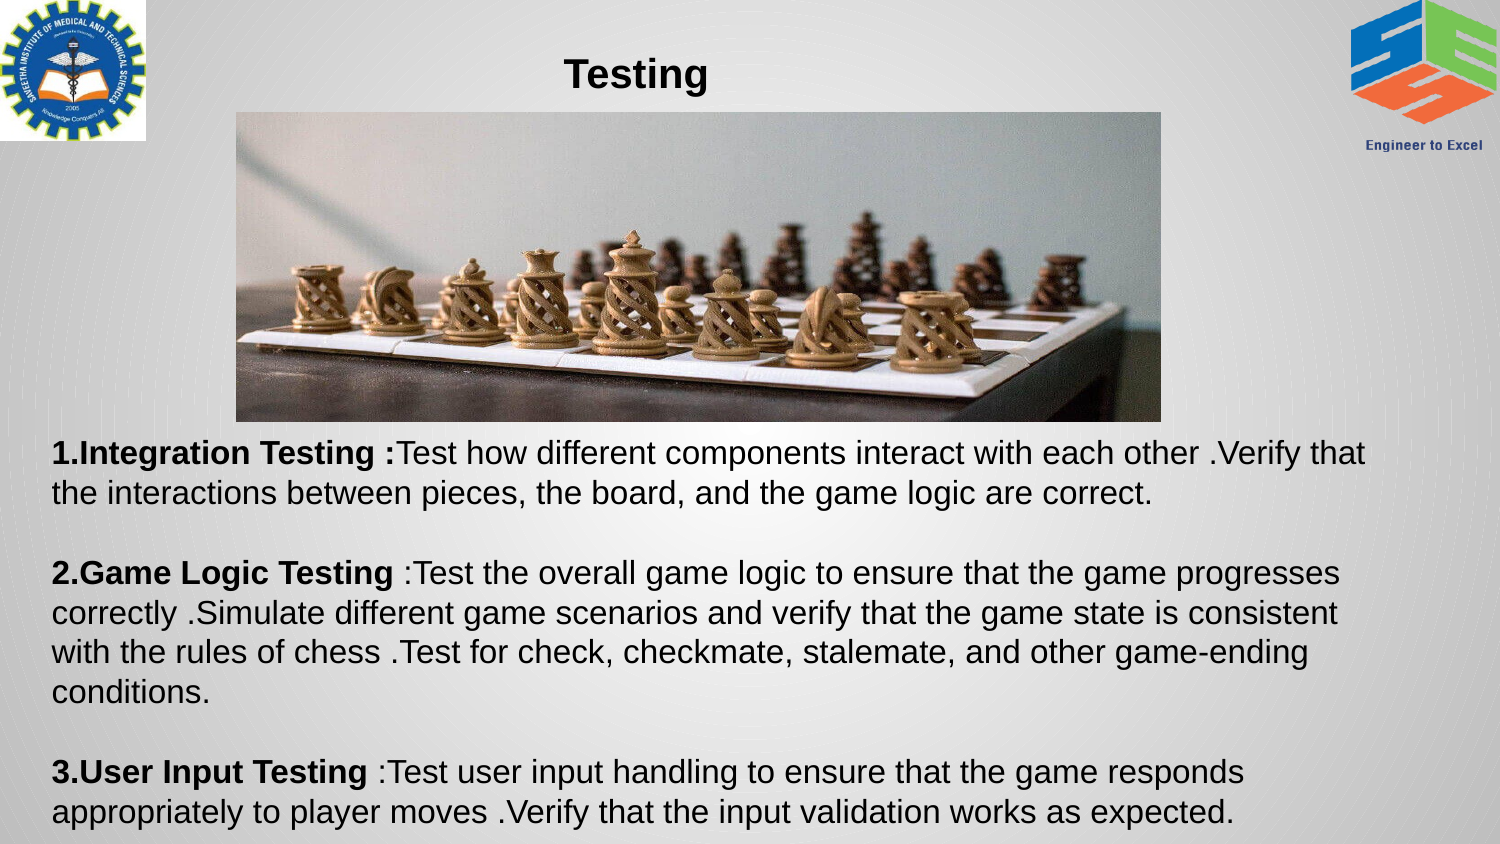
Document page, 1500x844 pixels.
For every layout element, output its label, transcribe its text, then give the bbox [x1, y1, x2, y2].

picture [1350, 0, 1497, 153]
text_box 1.Integration Testing :Test how different components interact with each other .Verify that the interactions between pieces, the board, and the game logic are correct. 2.Game Logic Testing :Test the overall game logic to ensure that the game progresses correctly .Simulate different game scenarios and verify that the game state is consistent with the rules of chess .Test for check, checkmate, stalemate, and other game-ending conditions. 3.User Input Testing :Test user input handling to ensure that the game responds appropriately to player moves .Verify that the input validation works as expected. [36, 343, 1406, 838]
picture [0, 0, 146, 141]
text_box Testing [548, 32, 1090, 111]
picture [235, 112, 1162, 423]
